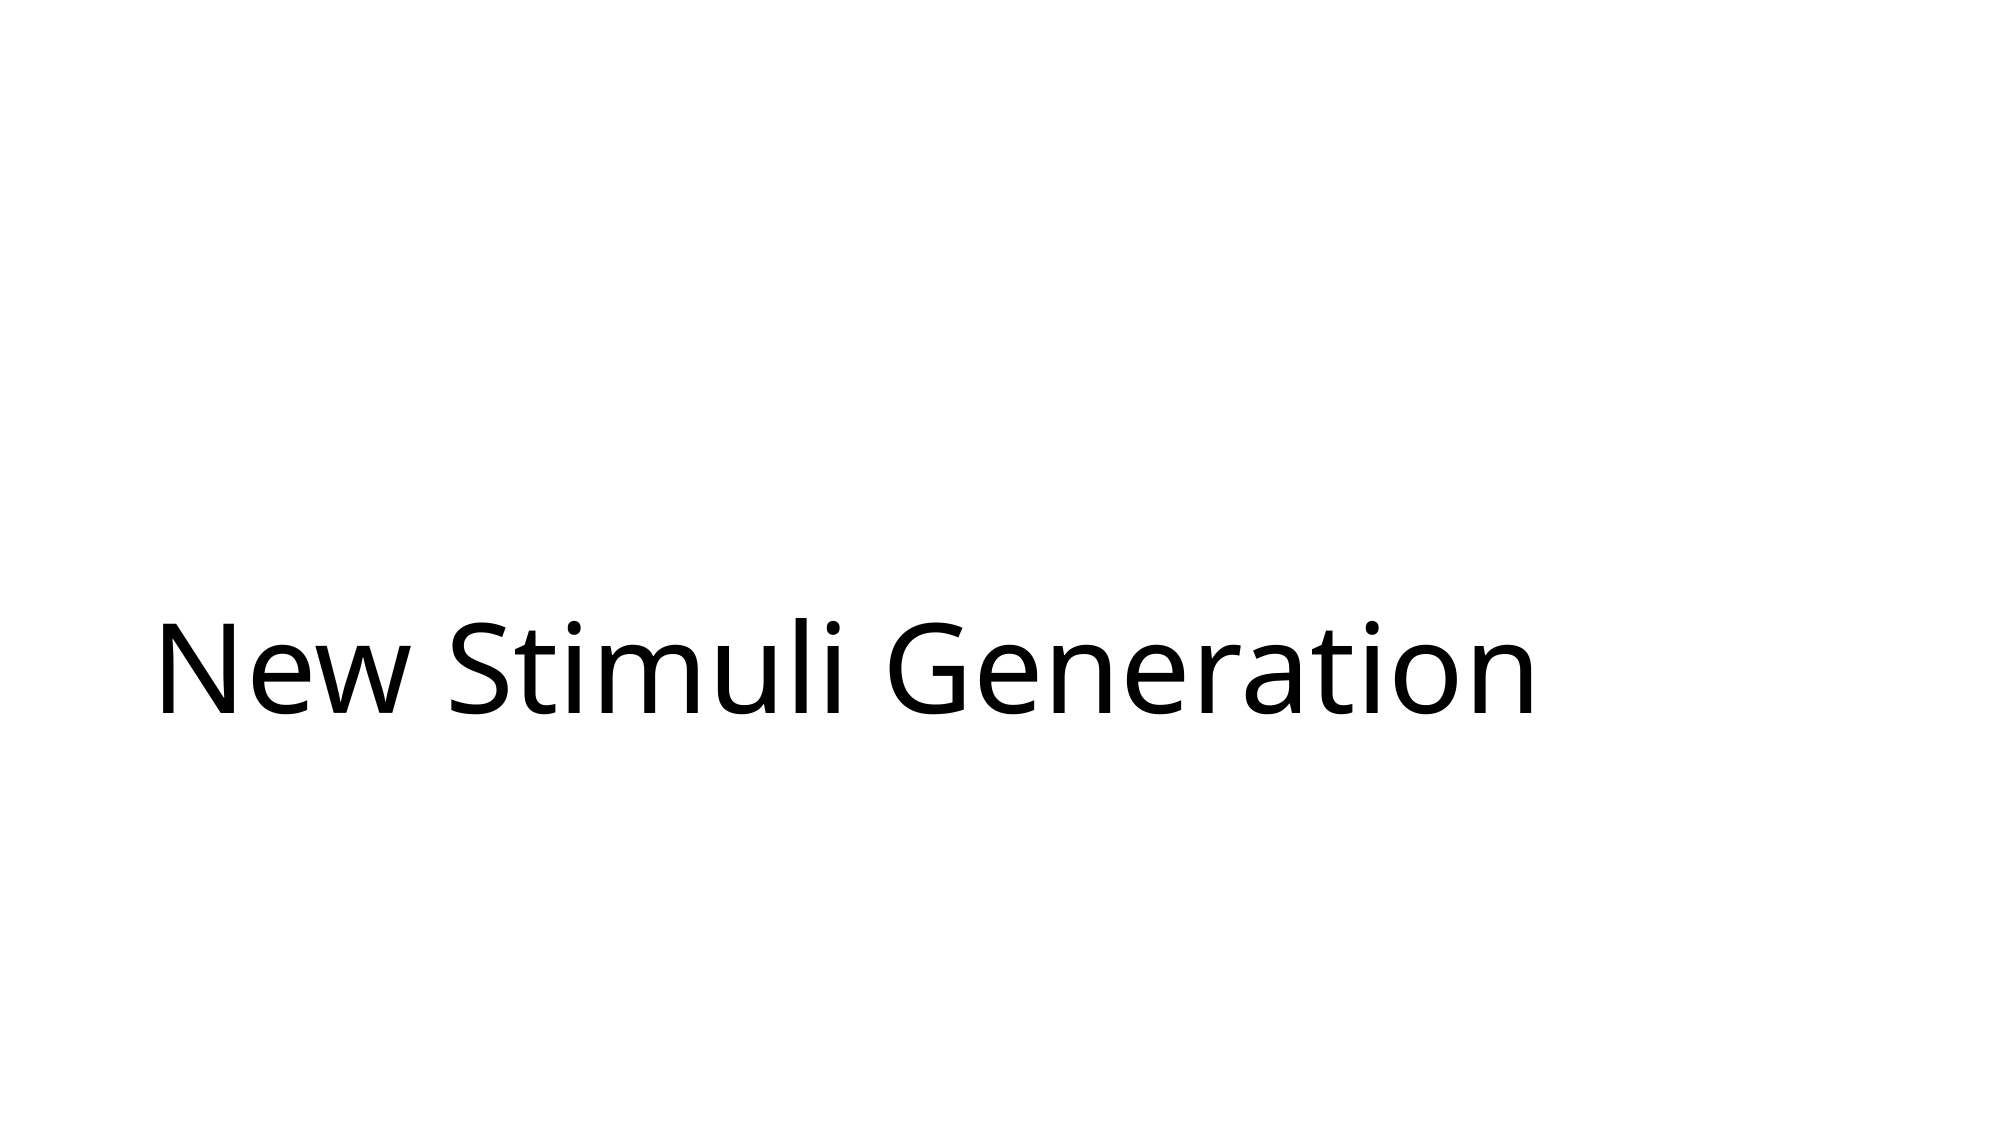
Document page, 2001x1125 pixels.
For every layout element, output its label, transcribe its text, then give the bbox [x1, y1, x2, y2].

title New Stimuli Generation [136, 280, 1862, 749]
